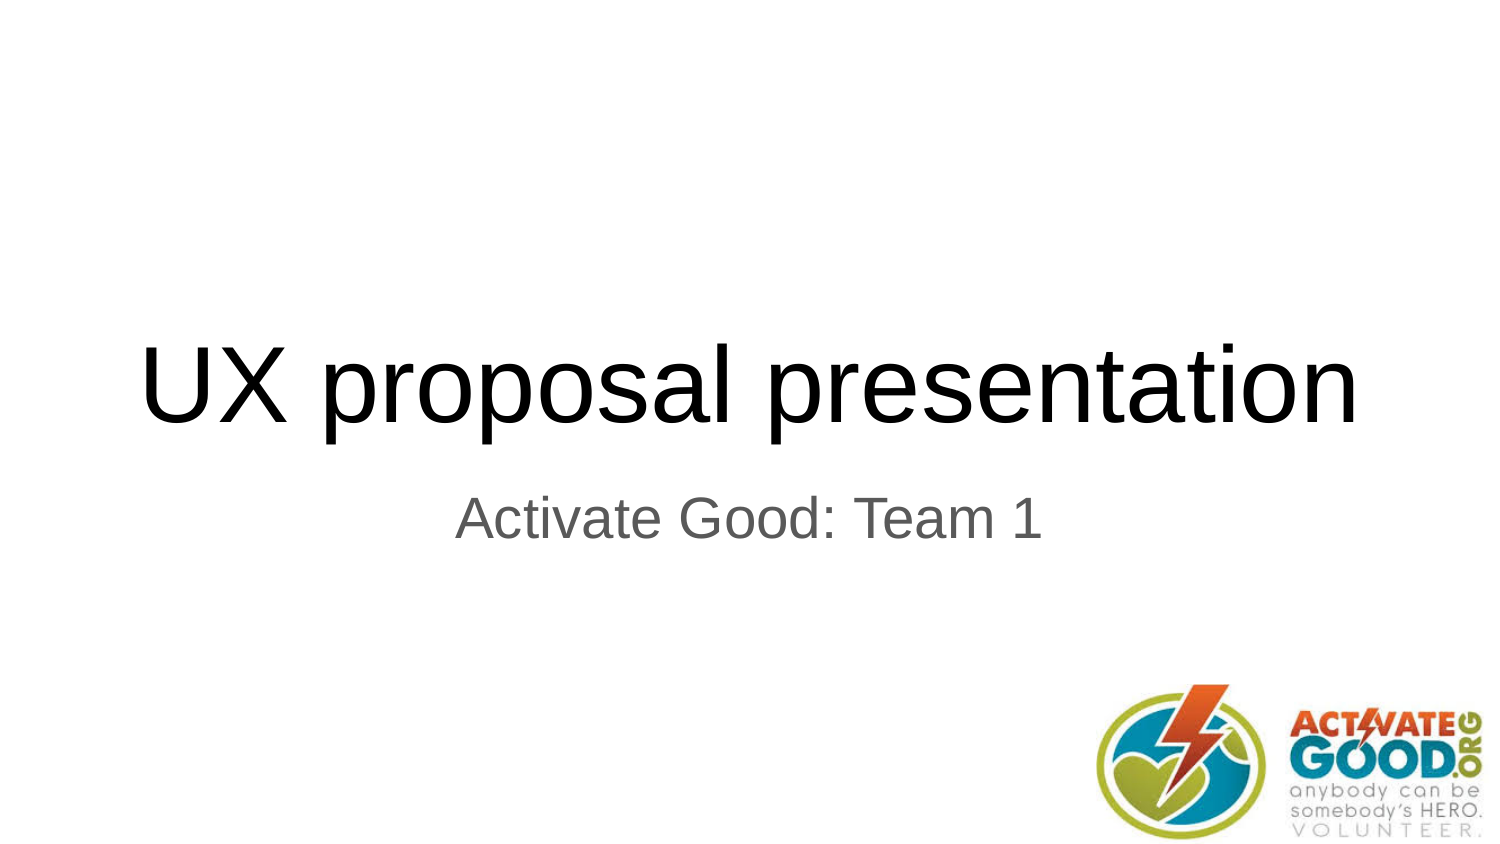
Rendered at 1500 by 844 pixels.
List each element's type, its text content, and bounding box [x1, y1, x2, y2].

subtitle Activate Good: Team 1 [51, 464, 1449, 595]
picture [1096, 684, 1495, 844]
title UX proposal presentation [51, 122, 1449, 459]
